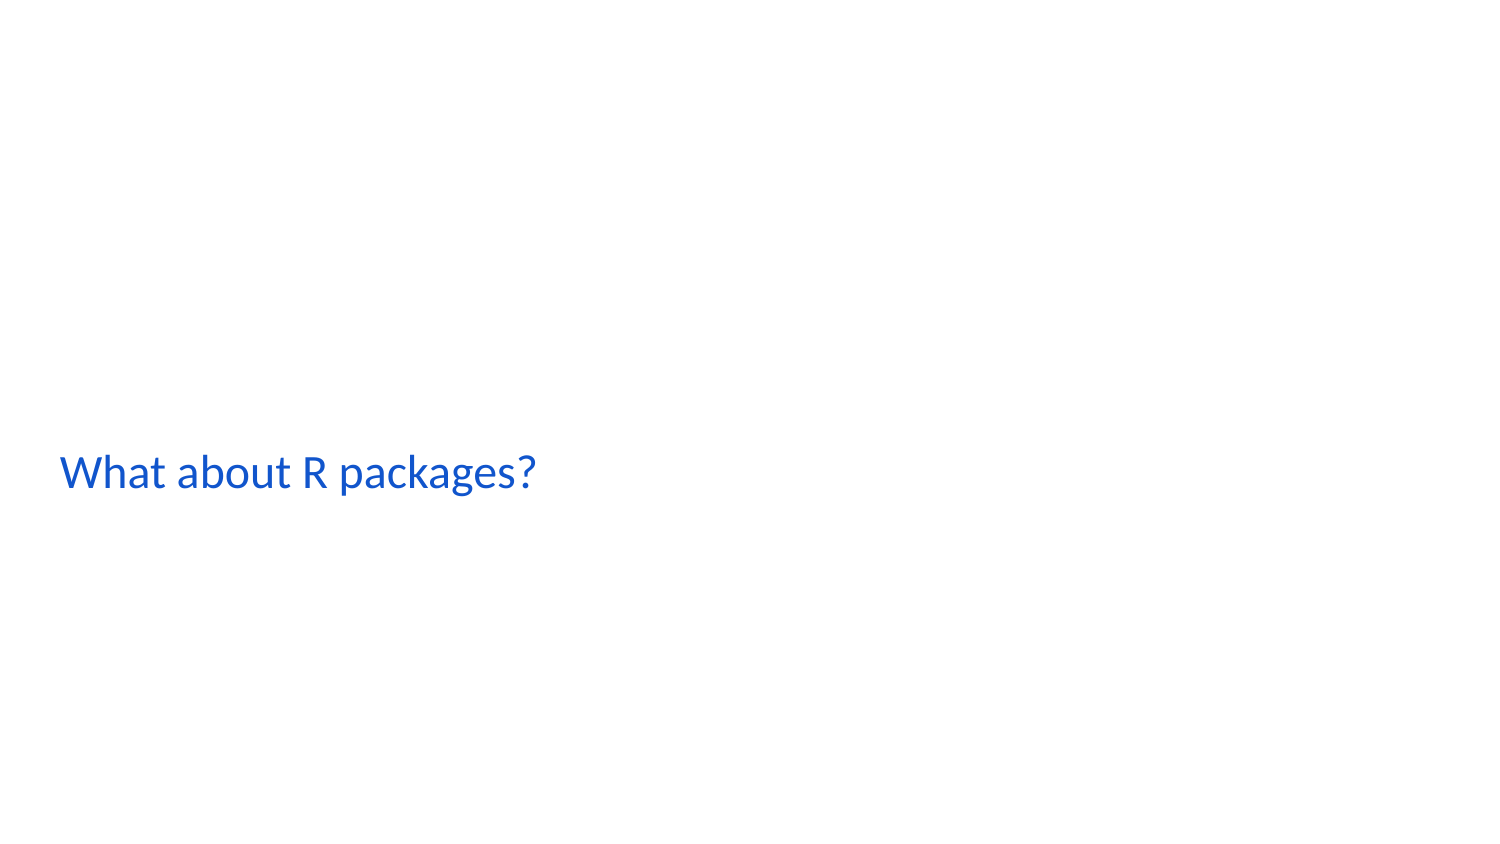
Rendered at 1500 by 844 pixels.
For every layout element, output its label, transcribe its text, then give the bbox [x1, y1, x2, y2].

title What about R packages? [48, 448, 876, 504]
